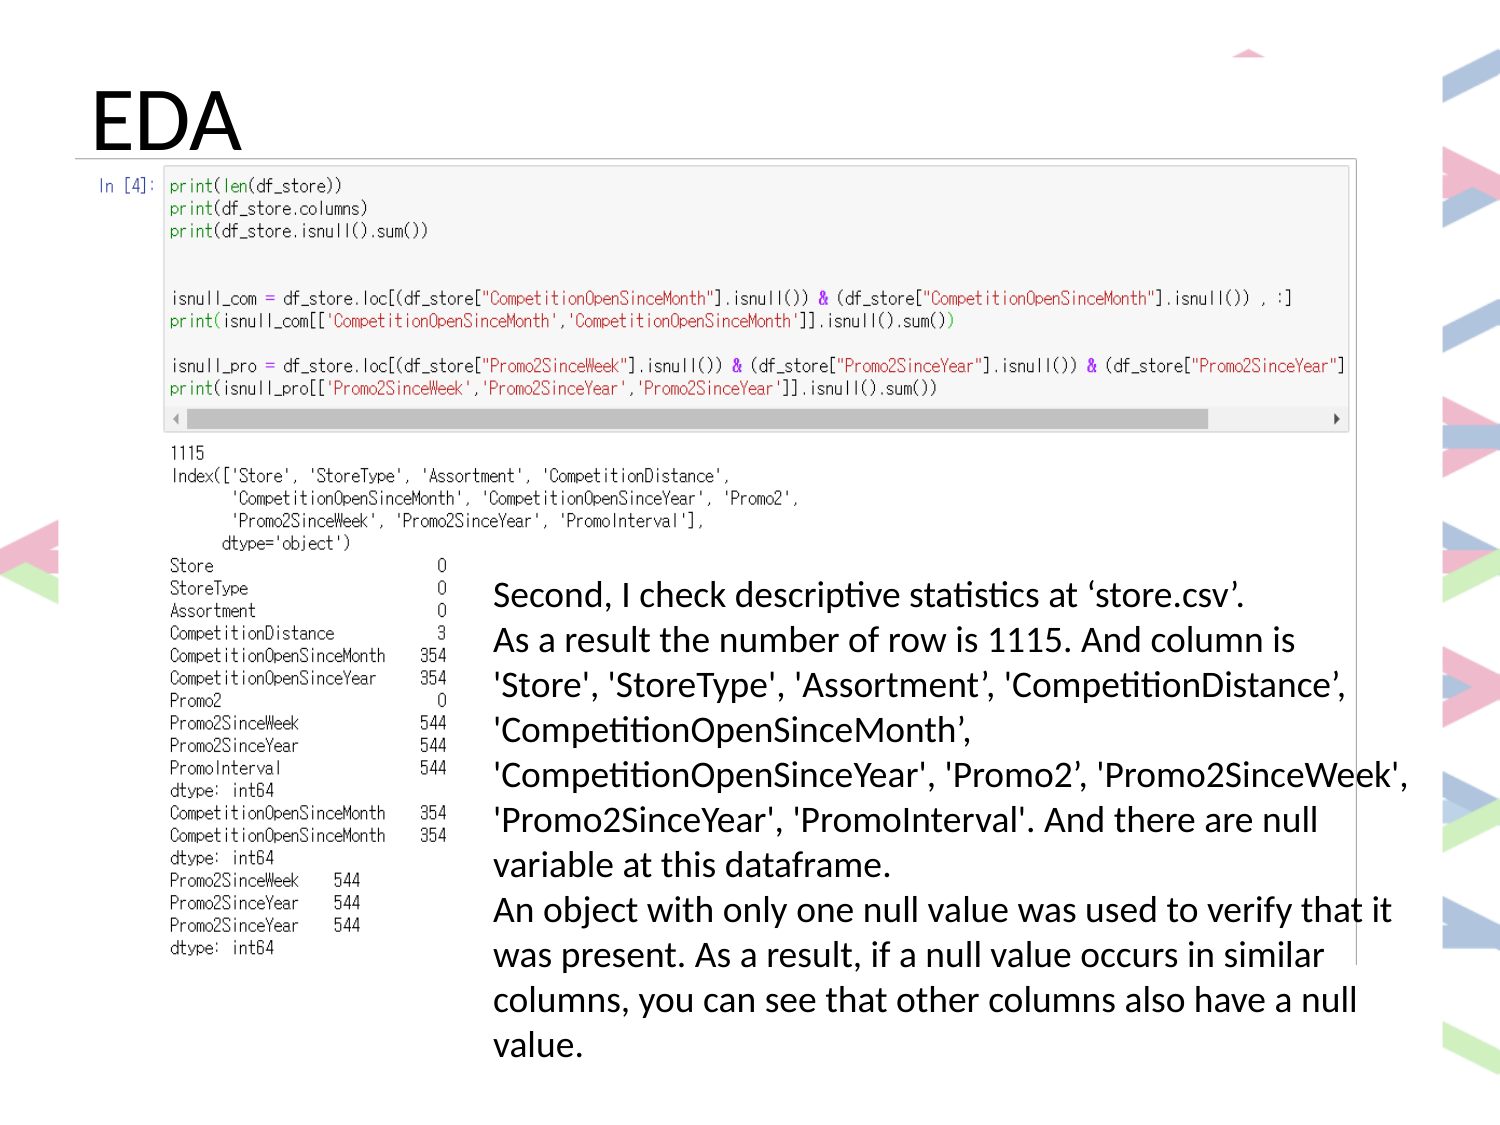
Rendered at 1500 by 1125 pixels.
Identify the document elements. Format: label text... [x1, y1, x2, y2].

picture [0, 0, 1500, 1125]
title EDA [75, 45, 1425, 233]
text_box Second, I check descriptive statistics at ‘store.csv’. As a result the number of row is 1115. And column is 'Store', 'StoreType', 'Assortment’, 'CompetitionDistance’, 'CompetitionOpenSinceMonth’, 'CompetitionOpenSinceYear', 'Promo2’, 'Promo2SinceWeek', 'Promo2SinceYear', 'PromoInterval'. And there are null variable at this dataframe. An object with only one null value was used to verify that it was present. As a result, if a null value occurs in similar columns, you can see that other columns also have a null value. [478, 562, 1425, 1073]
